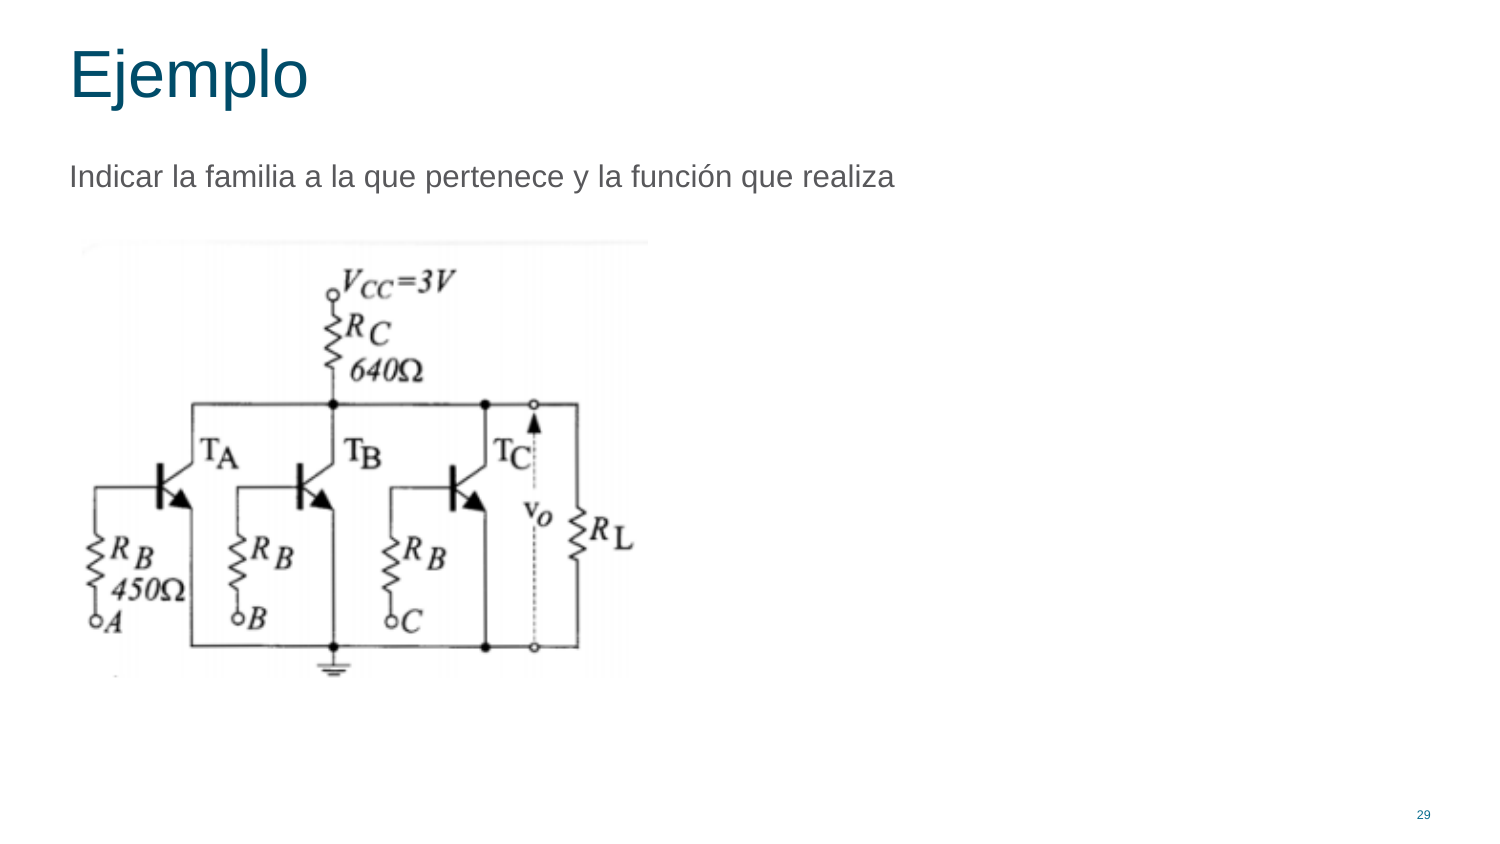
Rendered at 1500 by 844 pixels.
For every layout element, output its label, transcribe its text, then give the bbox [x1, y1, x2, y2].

list Indicar la familia a la que pertenece y la función que realiza [54, 152, 1424, 555]
title Ejemplo [54, 18, 1424, 139]
picture [54, 220, 649, 735]
picture [1417, 810, 1422, 819]
